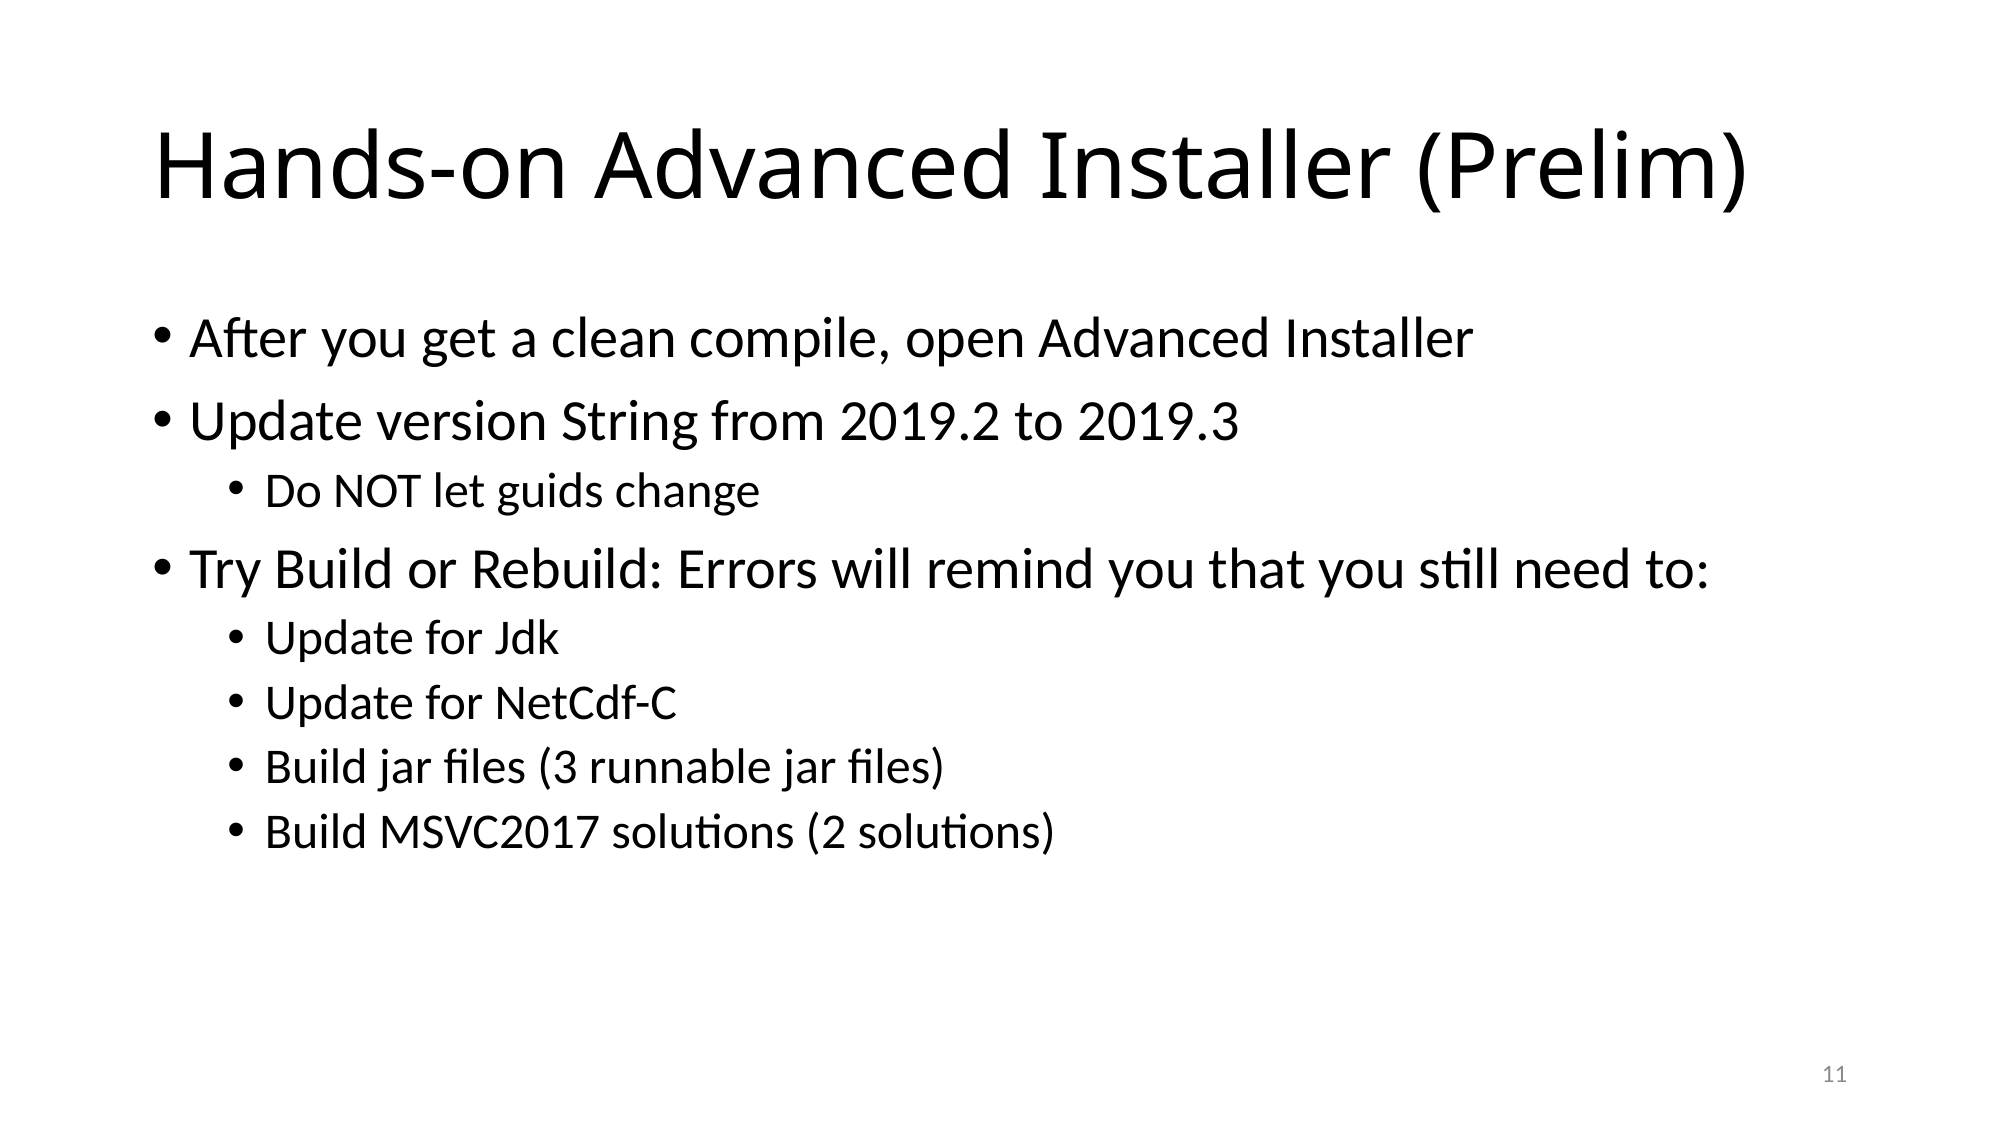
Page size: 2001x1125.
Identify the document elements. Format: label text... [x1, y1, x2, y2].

slide_number 11 [1412, 1042, 1863, 1103]
title Hands-on Advanced Installer (Prelim) [137, 59, 1863, 278]
list After you get a clean compile, open Advanced Installer Update version String from 2019.2 to 2019.3 Do NOT let guids change Try Build or Rebuild: Errors will remind you that you still need to: Update for Jdk Update for NetCdf-C Build jar files (3 runnable jar files) Build MSVC2017 solutions (2 solutions) [137, 299, 1863, 1014]
